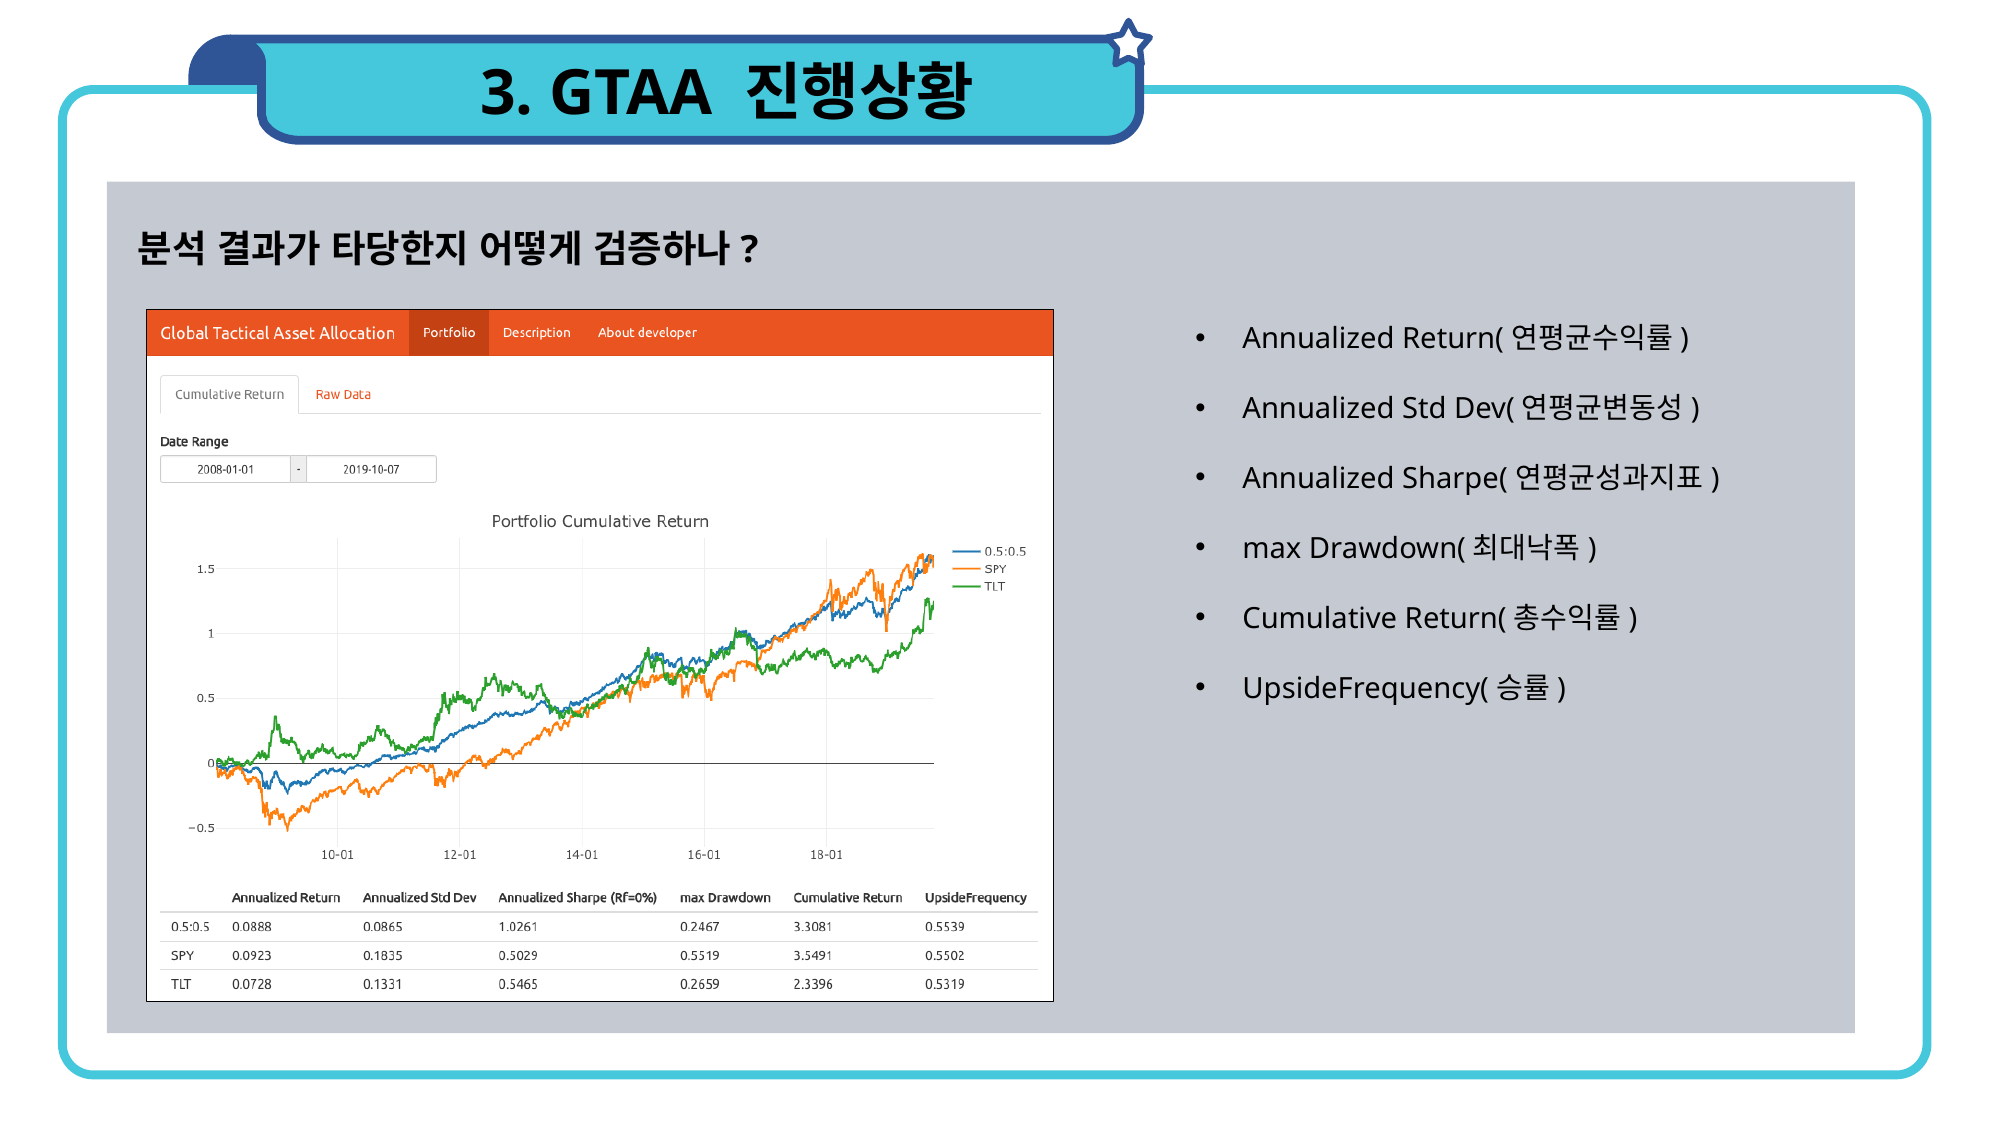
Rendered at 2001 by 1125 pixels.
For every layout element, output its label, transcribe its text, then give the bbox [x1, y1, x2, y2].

text_box [106, 181, 1855, 1034]
text_box [62, 89, 1928, 1075]
text_box [1107, 20, 1150, 65]
picture [146, 309, 1054, 1002]
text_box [239, 38, 1140, 141]
text_box Annualized Return(연평균수익률) Annualized Std Dev(연평균변동성) Annualized Sharpe(연평균성과지표) max Drawdown(최대낙폭) Cumulative Return(총수익률) UpsideFrequency(승률) [1187, 311, 1855, 747]
text_box 분석 결과가 타당한지 어떻게 검증하나? [130, 217, 1129, 278]
text_box [192, 38, 239, 89]
